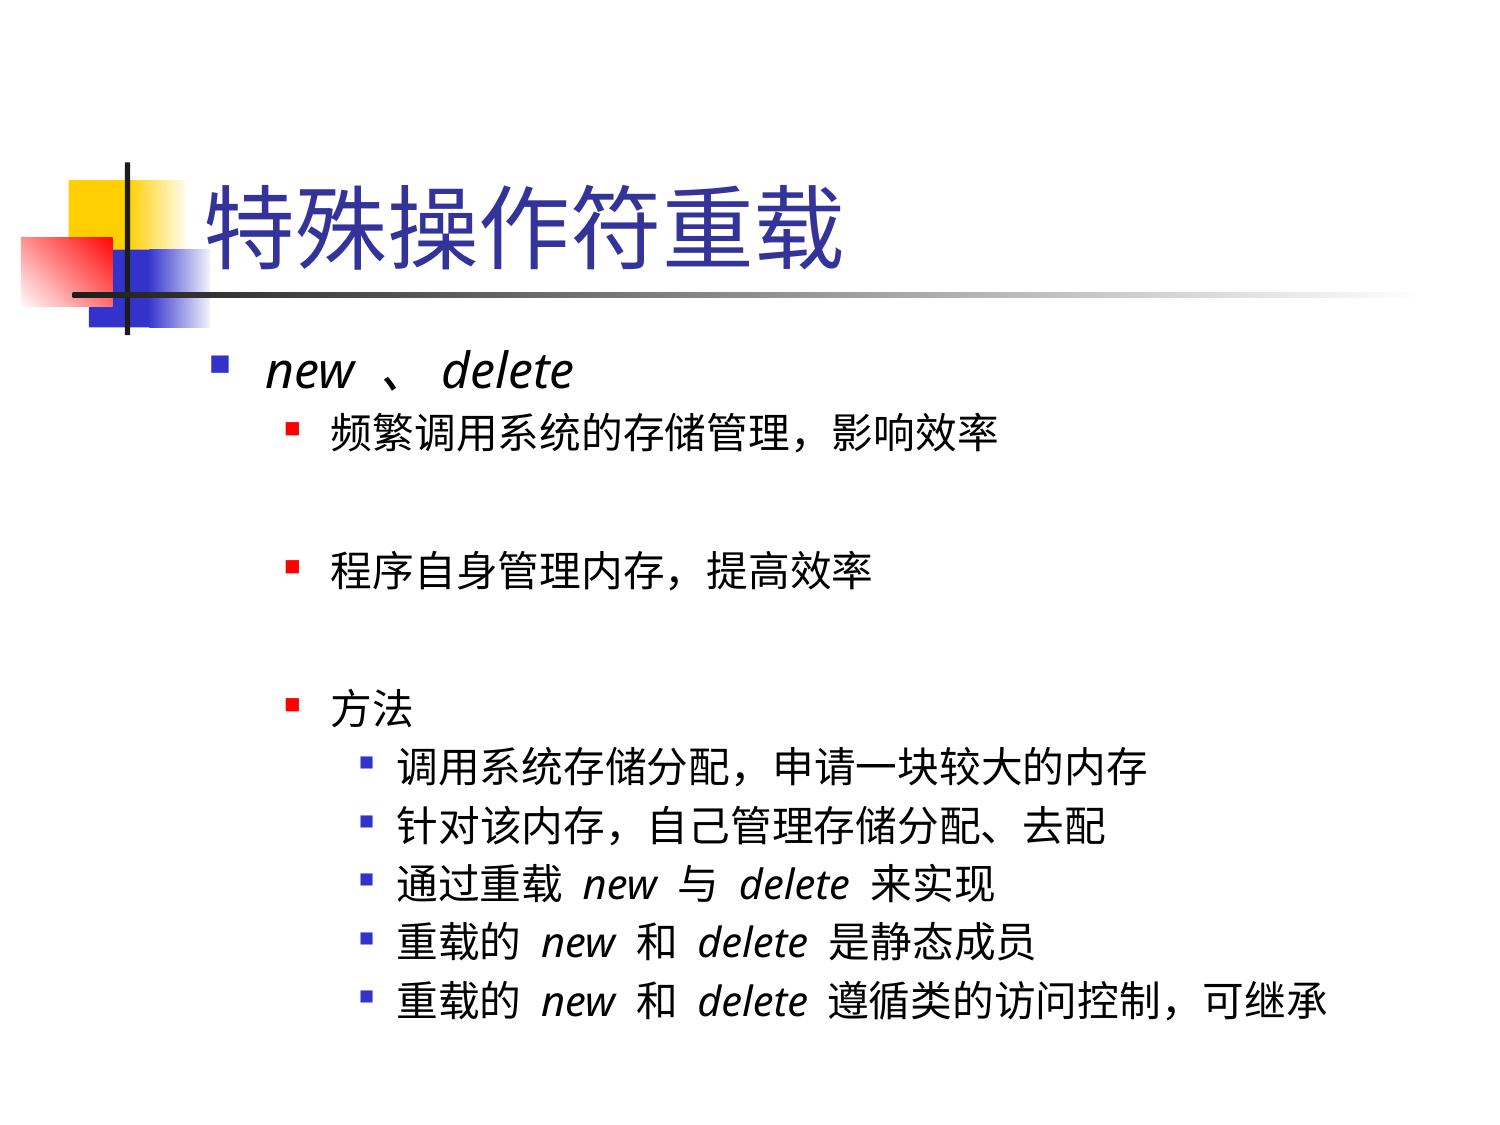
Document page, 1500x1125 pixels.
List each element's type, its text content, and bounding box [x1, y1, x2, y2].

title 特殊操作符重载 [188, 101, 1468, 289]
list new 、delete 频繁调用系统的存储管理，影响效率 程序自身管理内存，提高效率 方法 调用系统存储分配，申请一块较大的内存 针对该内存，自己管理存储分配、去配 通过重载 new 与 delete 来实现 重载的 new 和 delete 是静态成员 重载的 new 和 delete 遵循类的访问控制，可继承 [193, 331, 1469, 1006]
